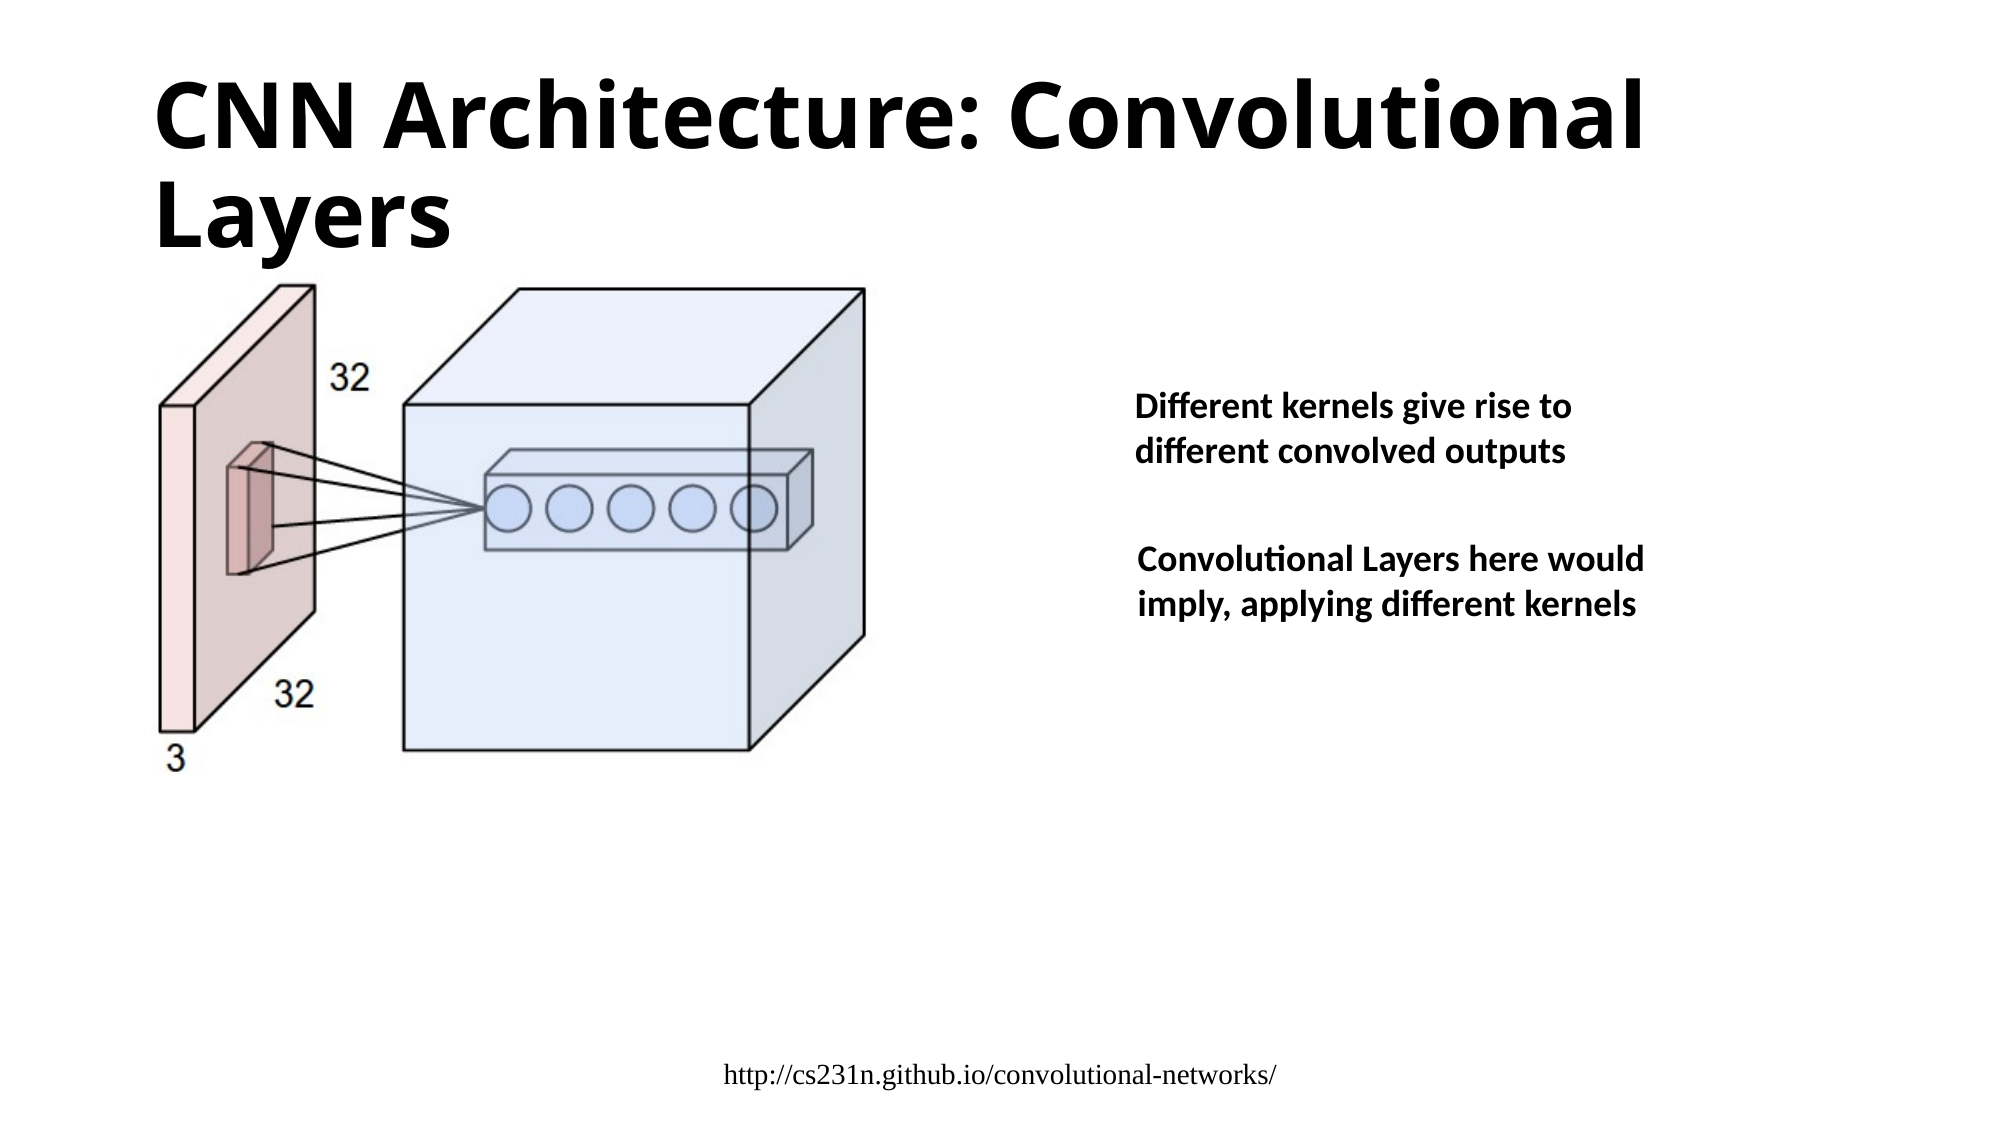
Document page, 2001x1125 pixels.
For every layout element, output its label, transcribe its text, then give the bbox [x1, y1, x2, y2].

title CNN Architecture: Convolutional Layers [137, 59, 1863, 278]
text_box Different kernels give rise to different convolved outputs [1119, 373, 1708, 479]
footer http://cs231n.github.io/convolutional-networks/ [662, 1042, 1338, 1103]
picture [151, 272, 877, 783]
text_box Convolutional Layers here would imply, applying different kernels [1122, 526, 1711, 632]
